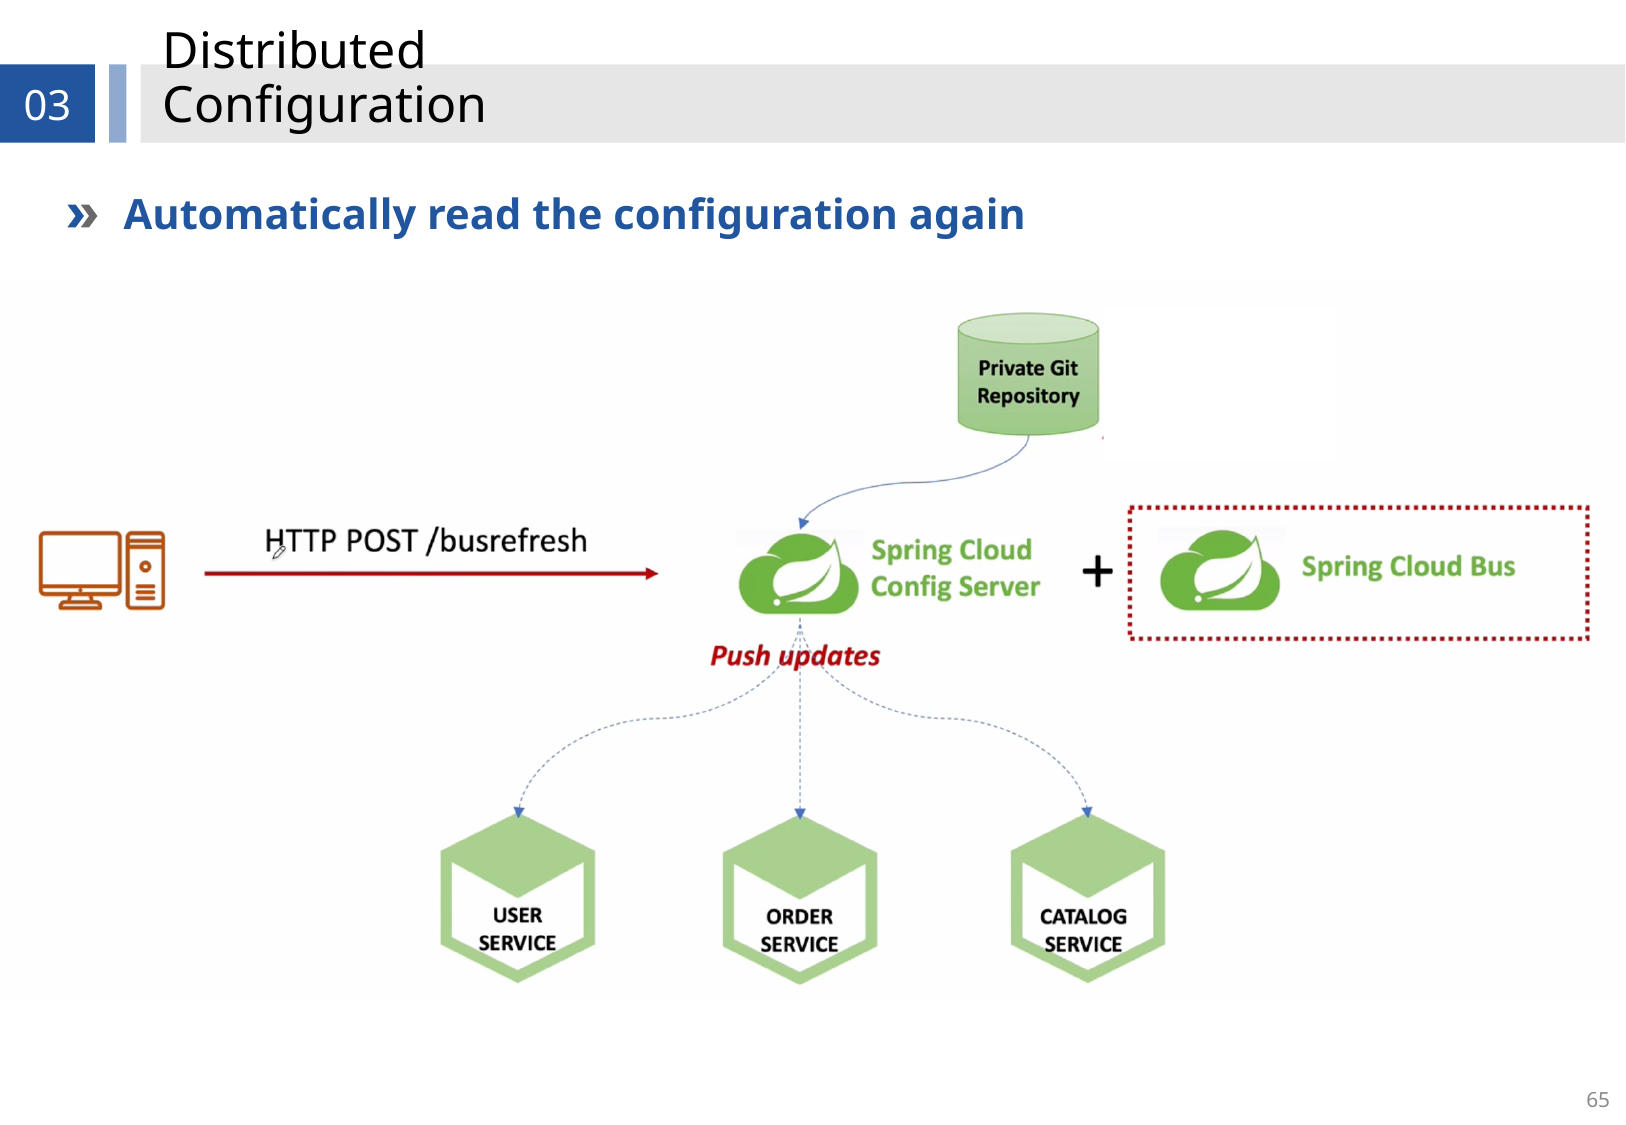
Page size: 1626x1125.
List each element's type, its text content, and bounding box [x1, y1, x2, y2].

list 03 [12, 83, 83, 130]
title Distributed Configuration [162, 78, 729, 134]
list Automatically read the configuration again [123, 193, 1597, 239]
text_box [67, 204, 98, 228]
slide_number 65 [1455, 1070, 1625, 1125]
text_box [0, 279, 1625, 1001]
